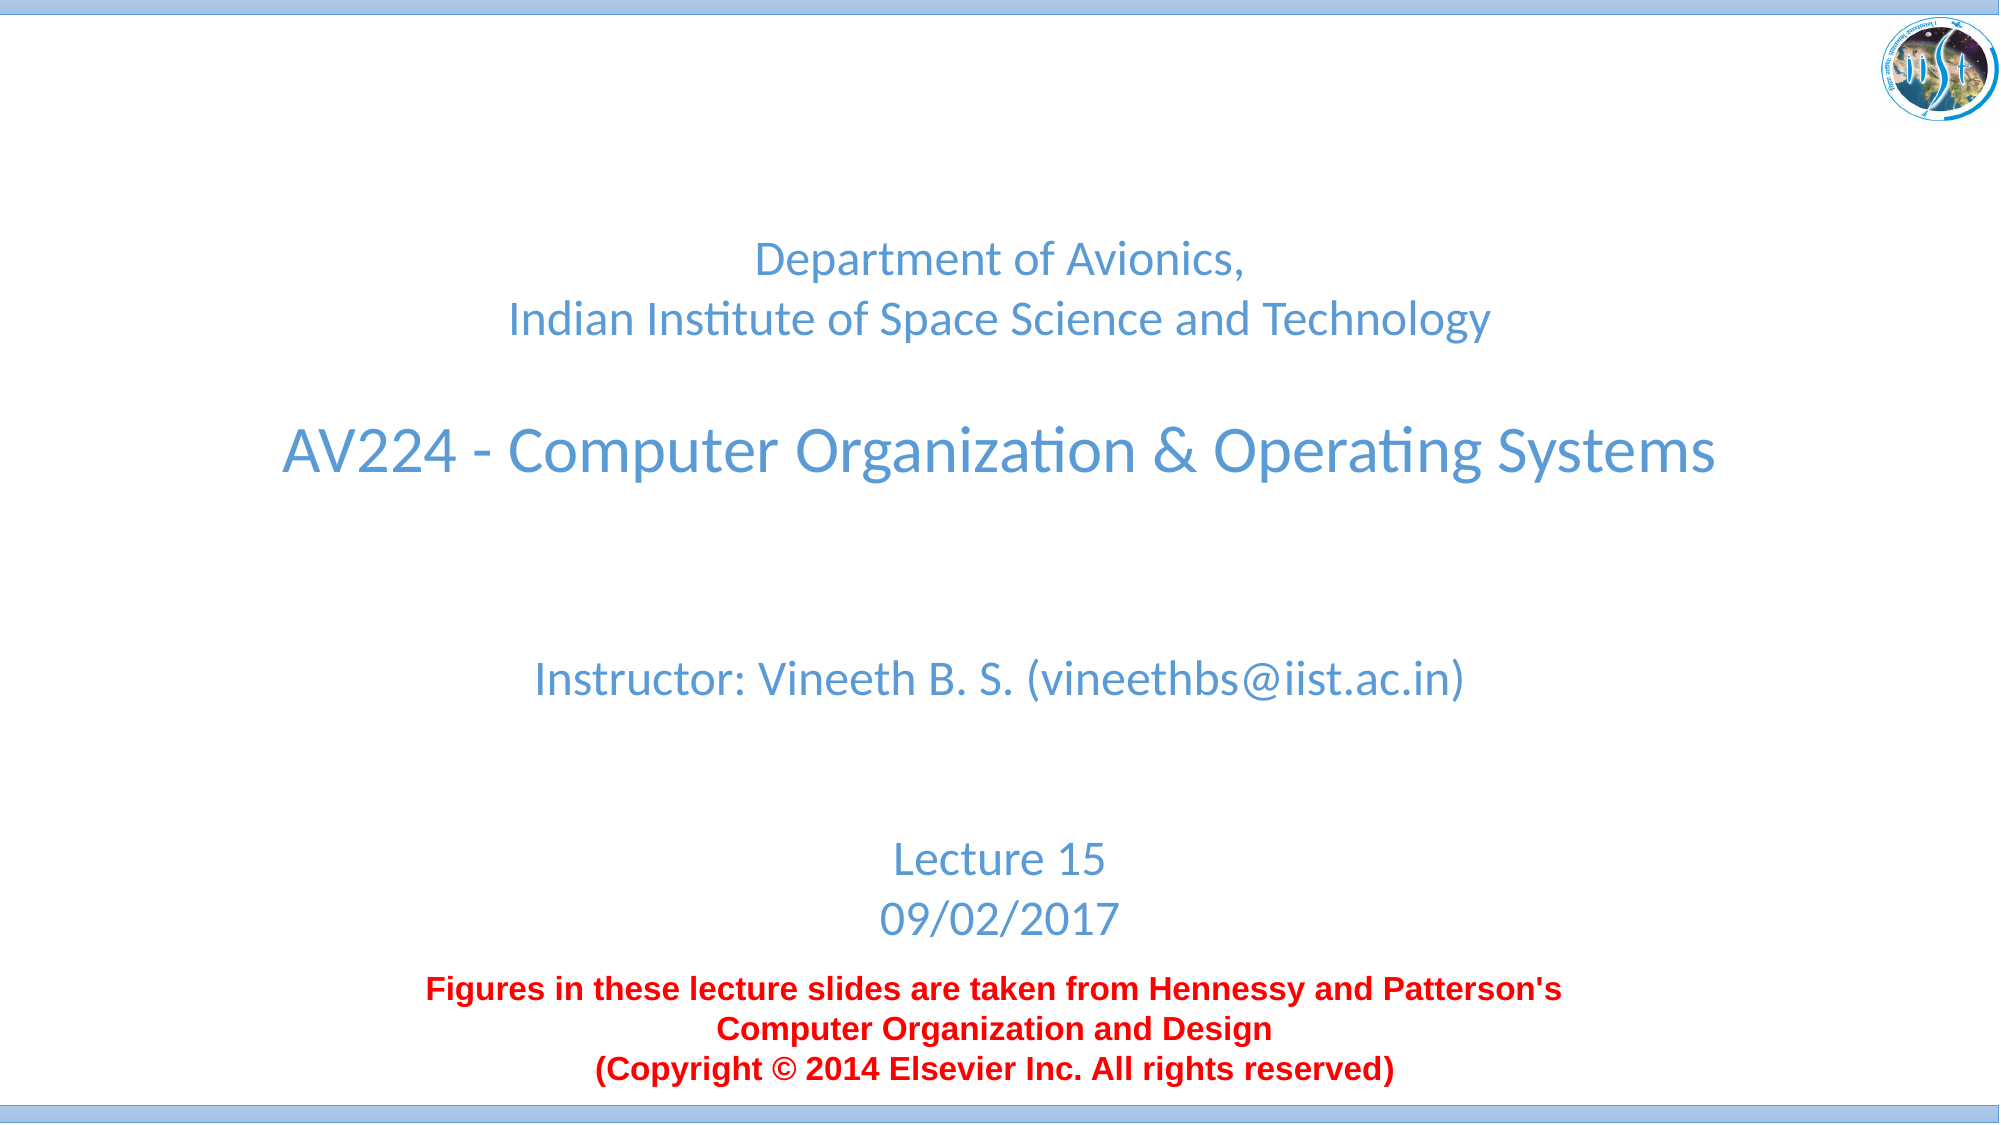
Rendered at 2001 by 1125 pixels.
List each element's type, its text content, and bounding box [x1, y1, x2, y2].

text_box Department of Avionics, Indian Institute of Space Science and Technology AV224 - Computer Organization & Operating Systems Instructor: Vineeth B. S. (vineethbs@iist.ac.in) Lecture 15 09/02/2017 [185, 218, 1815, 953]
text_box Figures in these lecture slides are taken from Hennessy and Patterson's Computer Organization and Design (Copyright © 2014 Elsevier Inc. All rights reserved) [244, 997, 1745, 1058]
text_box [0, 0, 1999, 15]
text_box [0, 1105, 1999, 1123]
picture [1954, 79, 1999, 121]
picture [1881, 17, 1999, 121]
